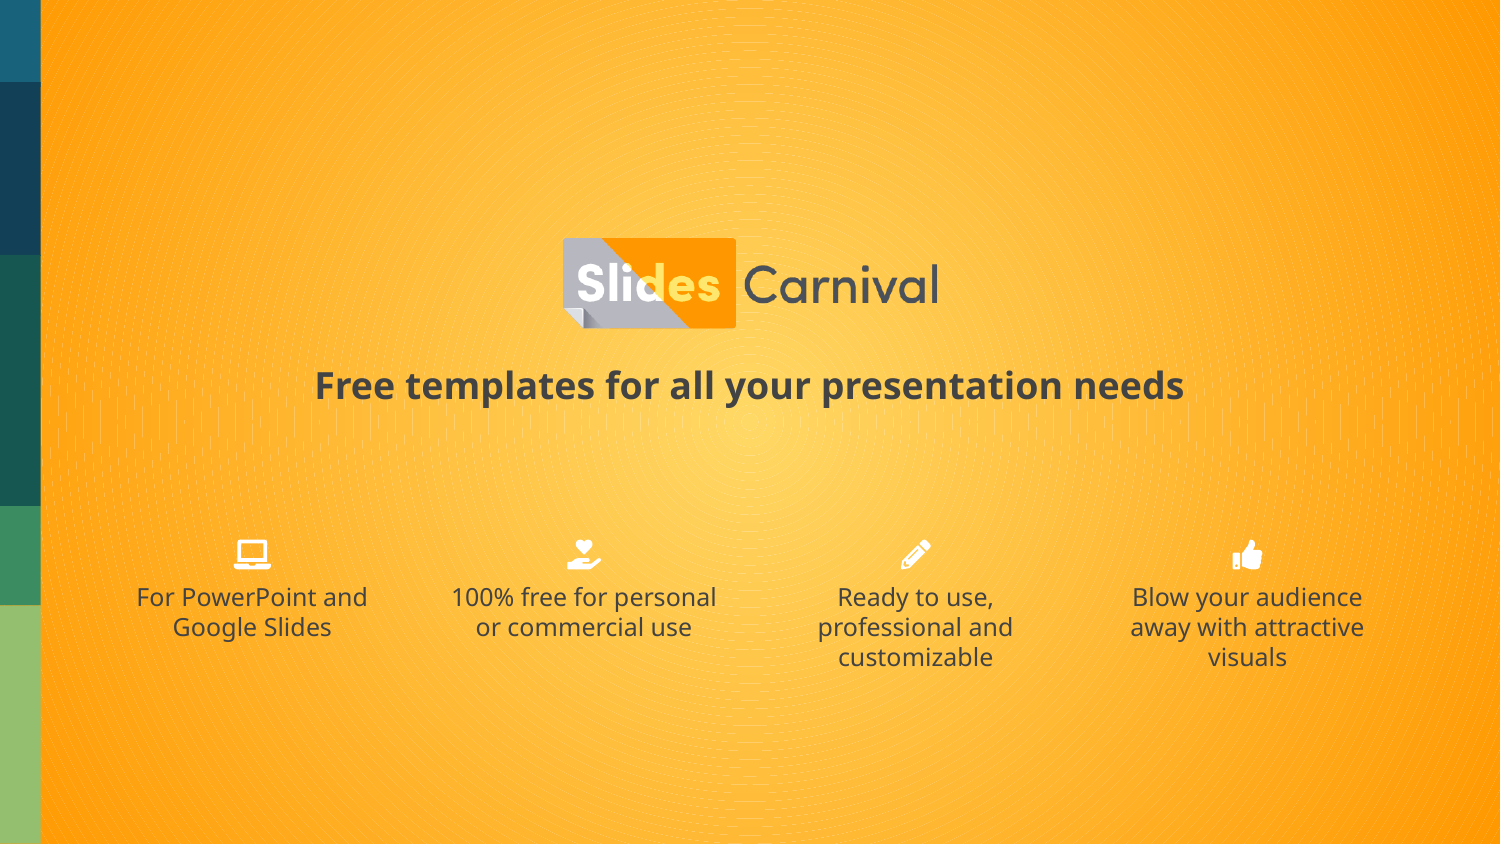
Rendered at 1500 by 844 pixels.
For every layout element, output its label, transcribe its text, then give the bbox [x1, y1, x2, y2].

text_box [113, 539, 1387, 687]
picture [561, 237, 939, 329]
text_box Free templates for all your presentation needs [181, 362, 1319, 407]
